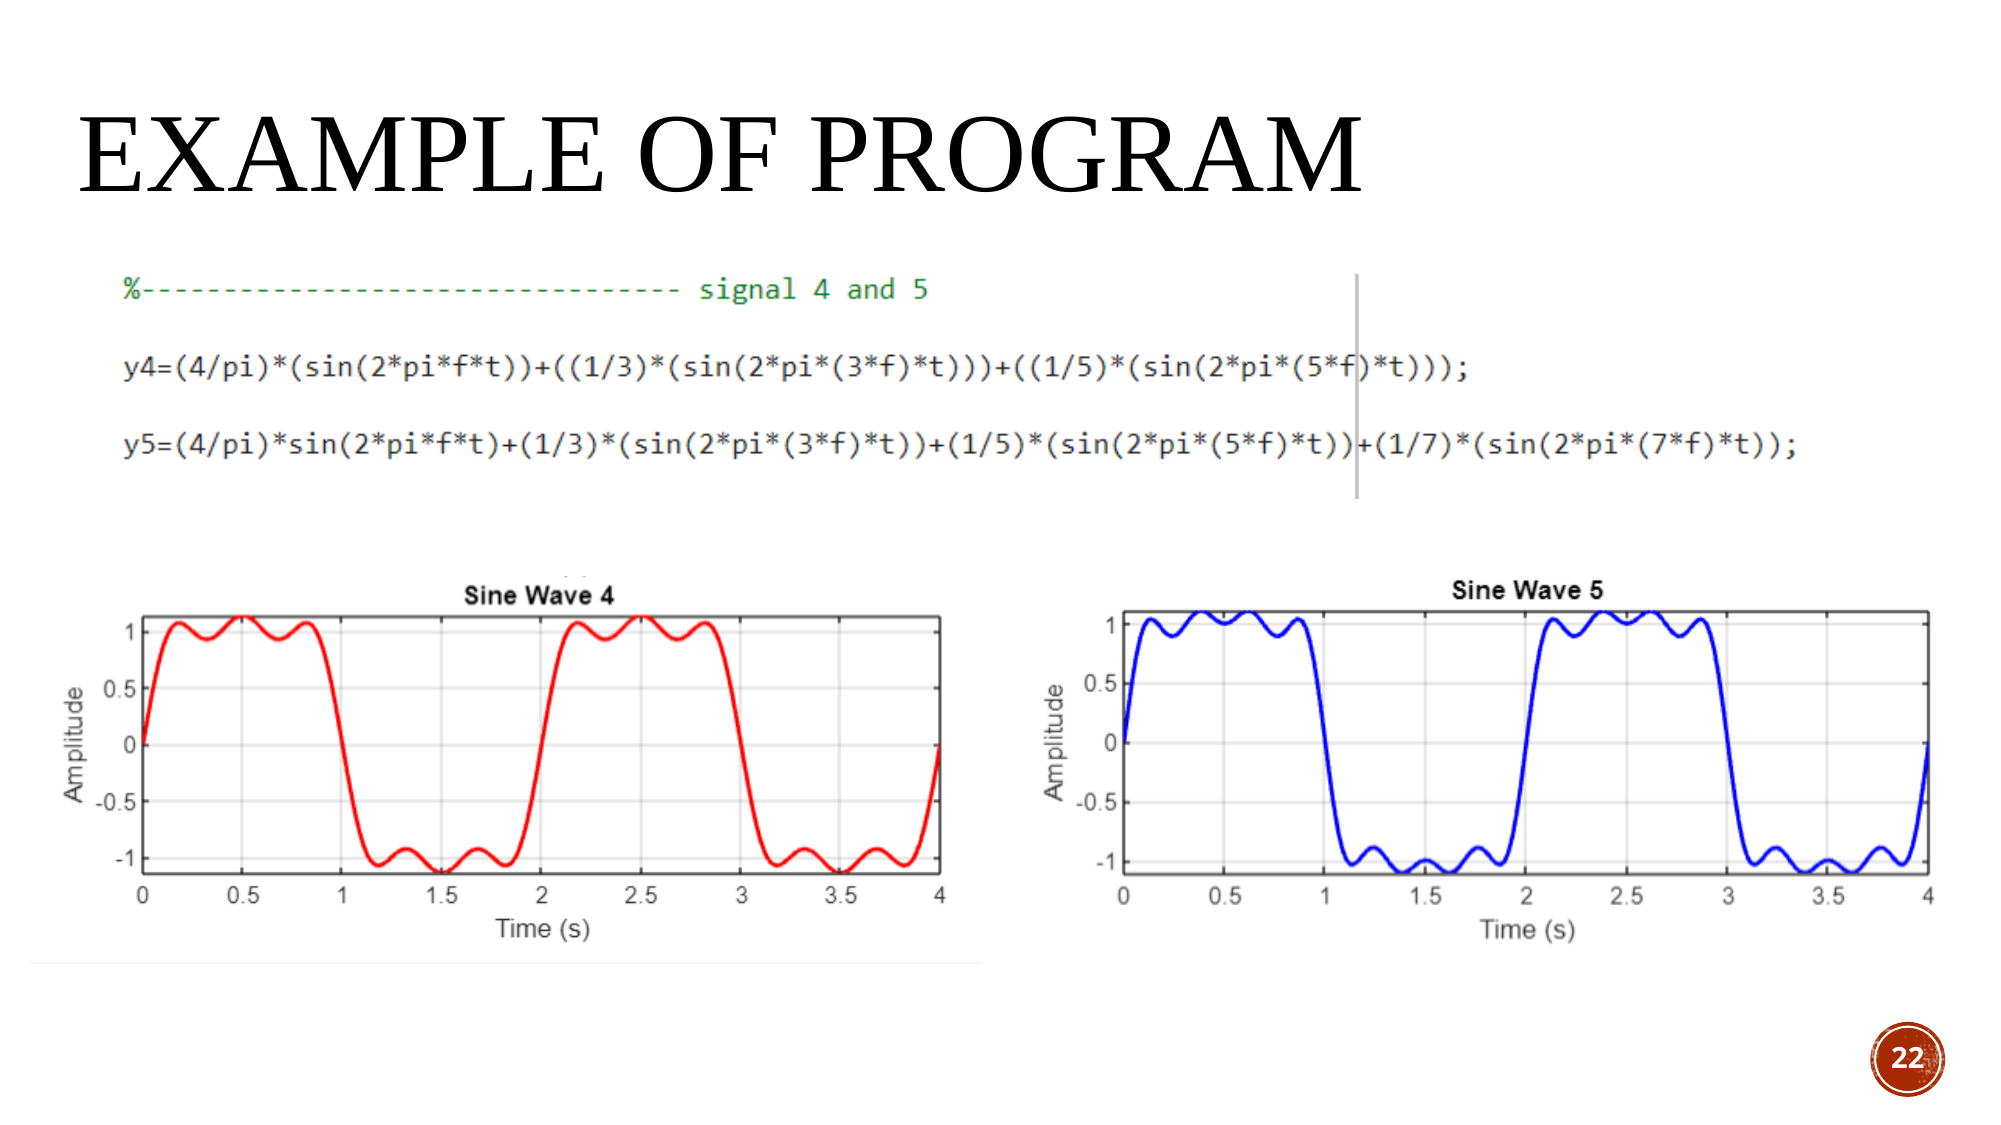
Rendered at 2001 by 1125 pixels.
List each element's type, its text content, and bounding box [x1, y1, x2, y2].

picture [1013, 565, 1985, 974]
picture [30, 576, 982, 964]
picture [107, 274, 1856, 499]
title Example of program [62, 62, 1713, 248]
slide_number 22 [1855, 1028, 1961, 1089]
